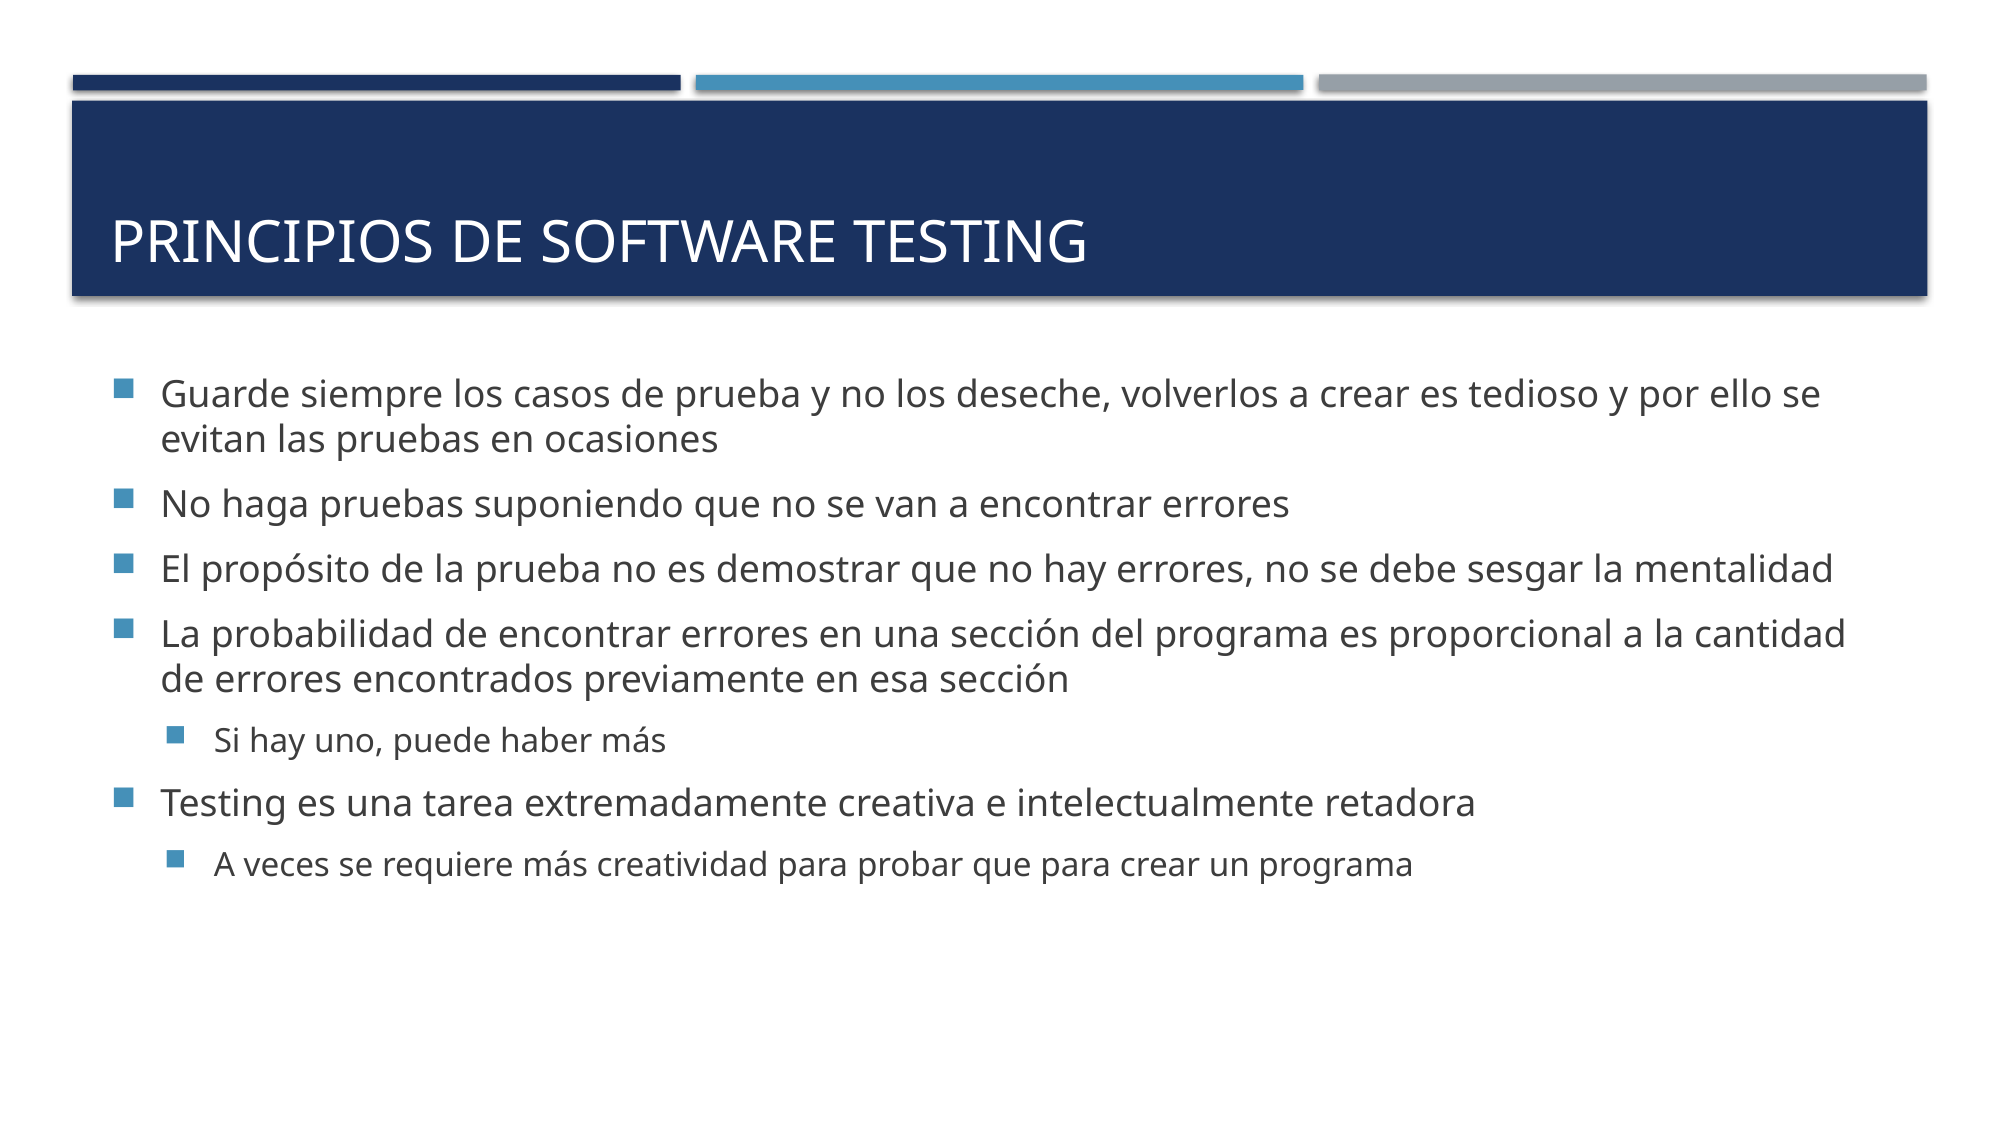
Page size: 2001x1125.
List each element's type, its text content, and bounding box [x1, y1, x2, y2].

title Principios de Software Testing [95, 115, 1905, 282]
list Guarde siempre los casos de prueba y no los deseche, volverlos a crear es tedioso y por ello se evitan las pruebas en ocasiones No haga pruebas suponiendo que no se van a encontrar errores El propósito de la prueba no es demostrar que no hay errores, no se debe sesgar la mentalidad La probabilidad de encontrar errores en una sección del programa es proporcional a la cantidad de errores encontrados previamente en esa sección Si hay uno, puede haber más Testing es una tarea extremadamente creativa e intelectualmente retadora A veces se requiere más creatividad para probar que para crear un programa [95, 357, 1905, 962]
